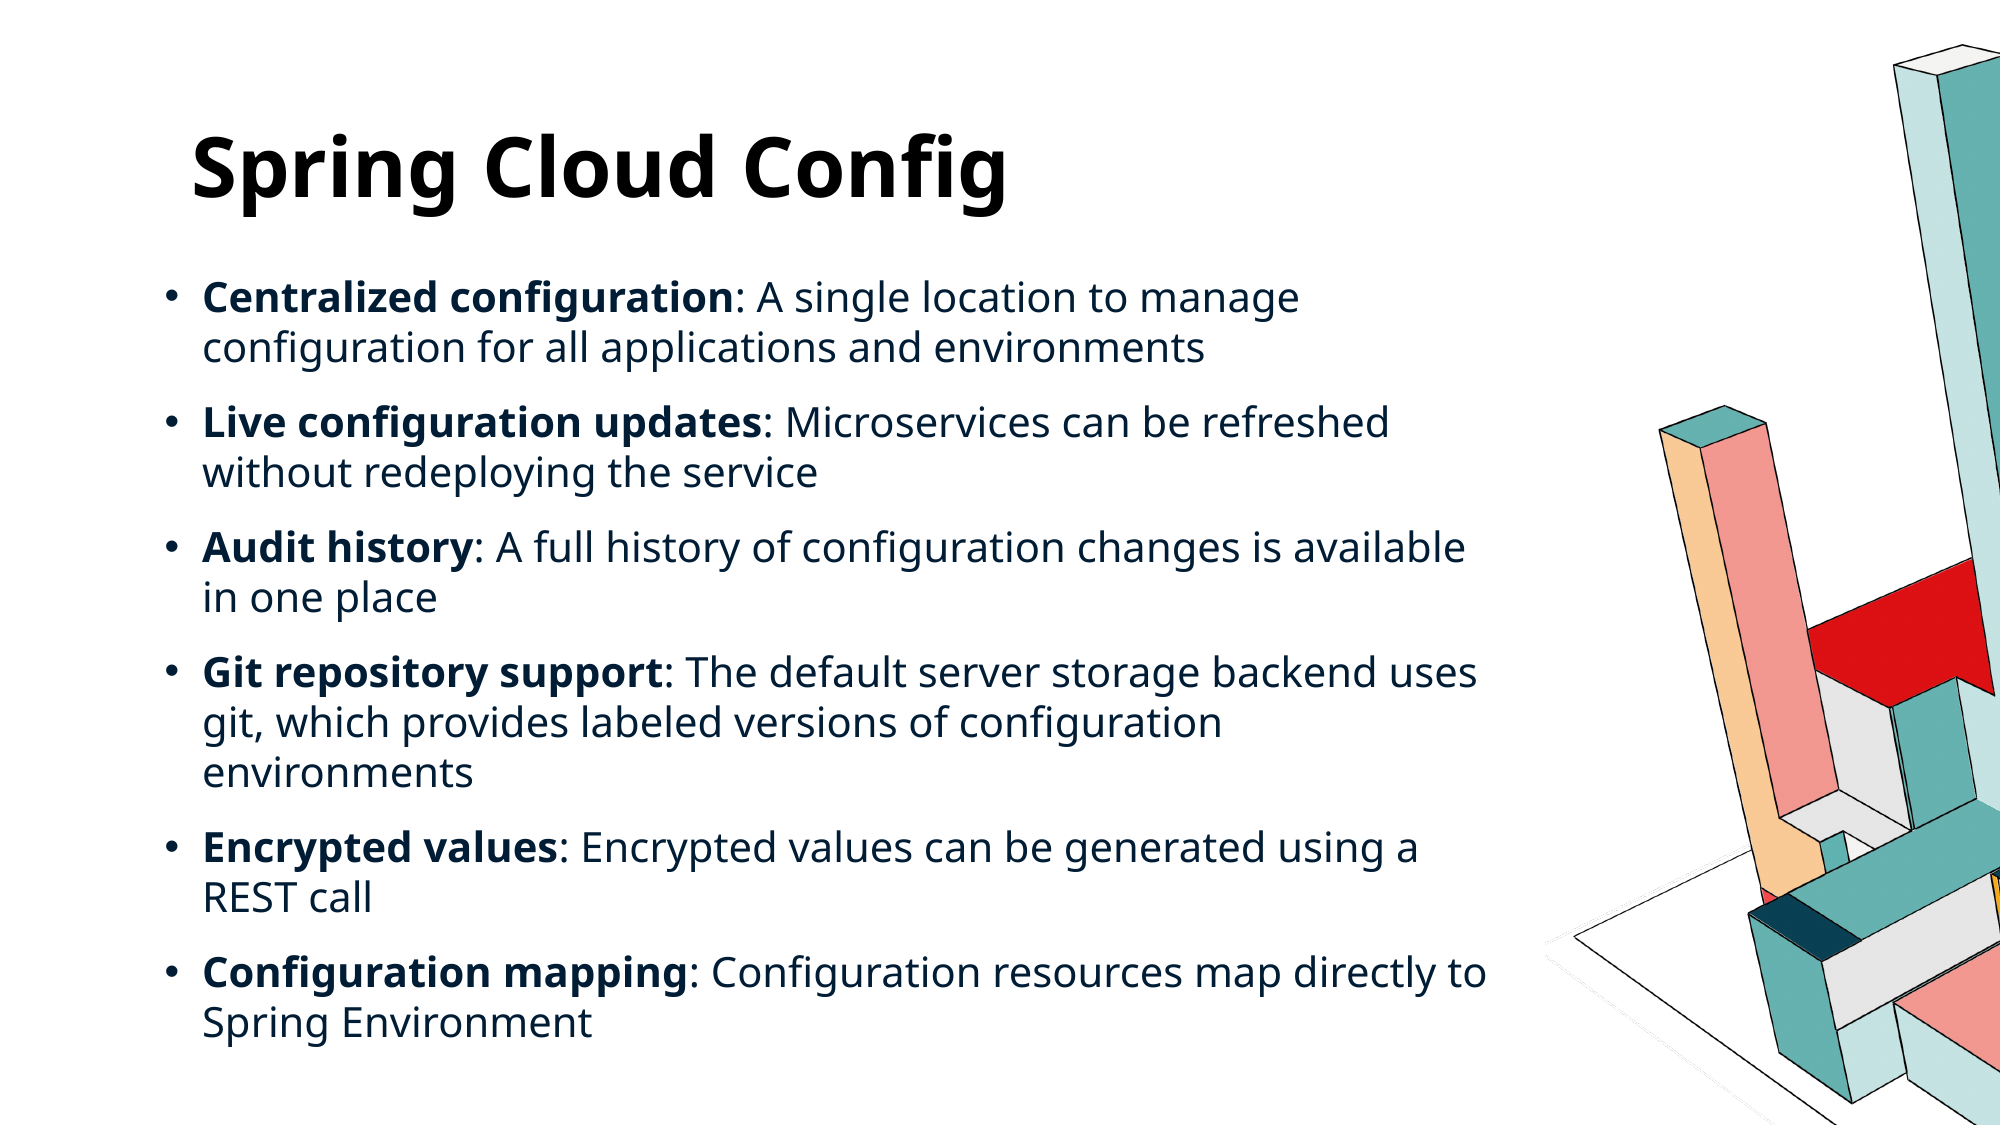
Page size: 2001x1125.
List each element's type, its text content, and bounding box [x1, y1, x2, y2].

text_box Spring Cloud Config [176, 107, 1438, 222]
list Centralized configuration: A single location to manage configuration for all applications and environments Live configuration updates: Microservices can be refreshed without redeploying the service Audit history: A full history of configuration changes is available in one place Git repository support: The default server storage backend uses git, which provides labeled versions of configuration environments Encrypted values: Encrypted values can be generated using a REST call Configuration mapping: Configuration resources map directly to Spring Environment [149, 263, 1515, 1050]
picture [1544, 43, 2000, 1125]
